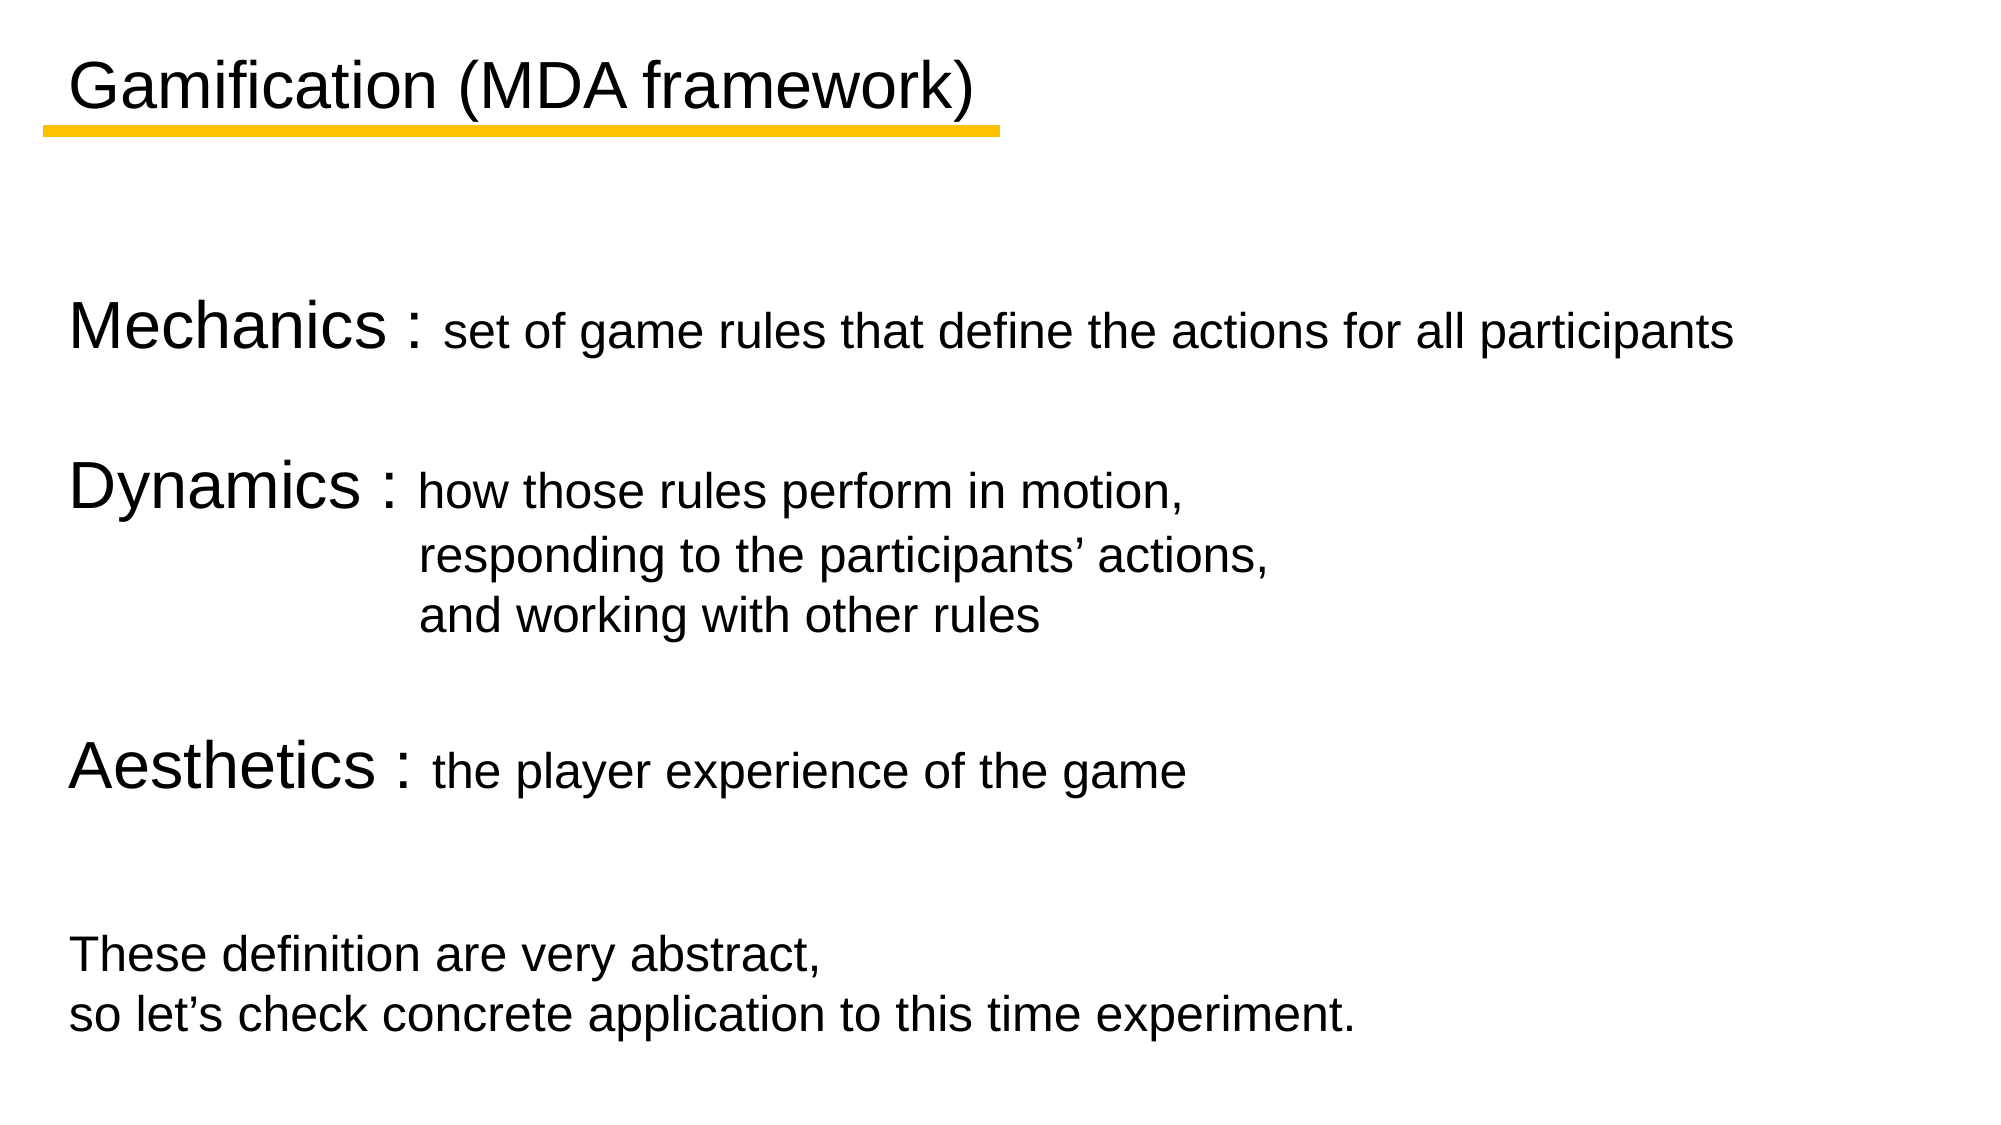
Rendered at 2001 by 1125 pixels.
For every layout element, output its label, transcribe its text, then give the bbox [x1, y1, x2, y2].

text_box Gamification (MDA framework) Mechanics : set of game rules that define the actions for all participants Dynamics : how those rules perform in motion, responding to the participants’ actions, and working with other rules Aesthetics : the player experience of the game These definition are very abstract, so let’s check concrete application to this time experiment. [54, 34, 2000, 1110]
